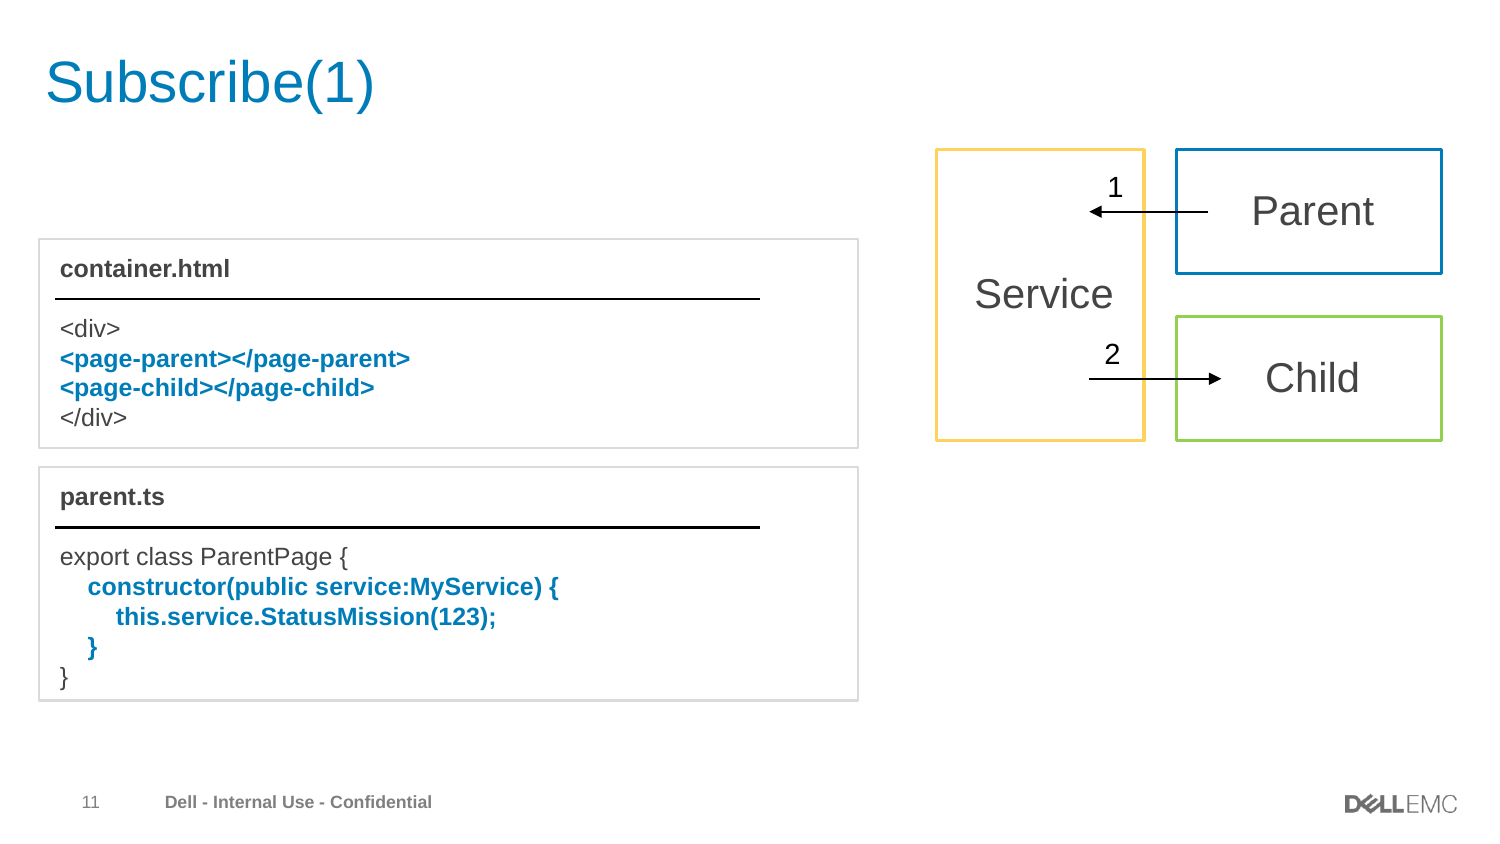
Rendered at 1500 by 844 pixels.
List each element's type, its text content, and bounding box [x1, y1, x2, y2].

text_box 2 [1089, 327, 1136, 378]
picture [1345, 793, 1457, 814]
text_box [38, 238, 859, 449]
text_box 1 [1092, 161, 1139, 206]
text_box Service [936, 149, 1145, 442]
title Subscribe(1) [45, 44, 1350, 150]
text_box parent.ts export class ParentPage { constructor(public service:MyService) { this.service.StatusMission(123); } } [45, 473, 858, 698]
text_box Child [1175, 316, 1443, 442]
text_box container.html <div> <page-parent></page-parent> <page-child></page-child> </div> [45, 244, 821, 440]
text_box [38, 466, 859, 702]
text_box Parent [1175, 149, 1443, 275]
